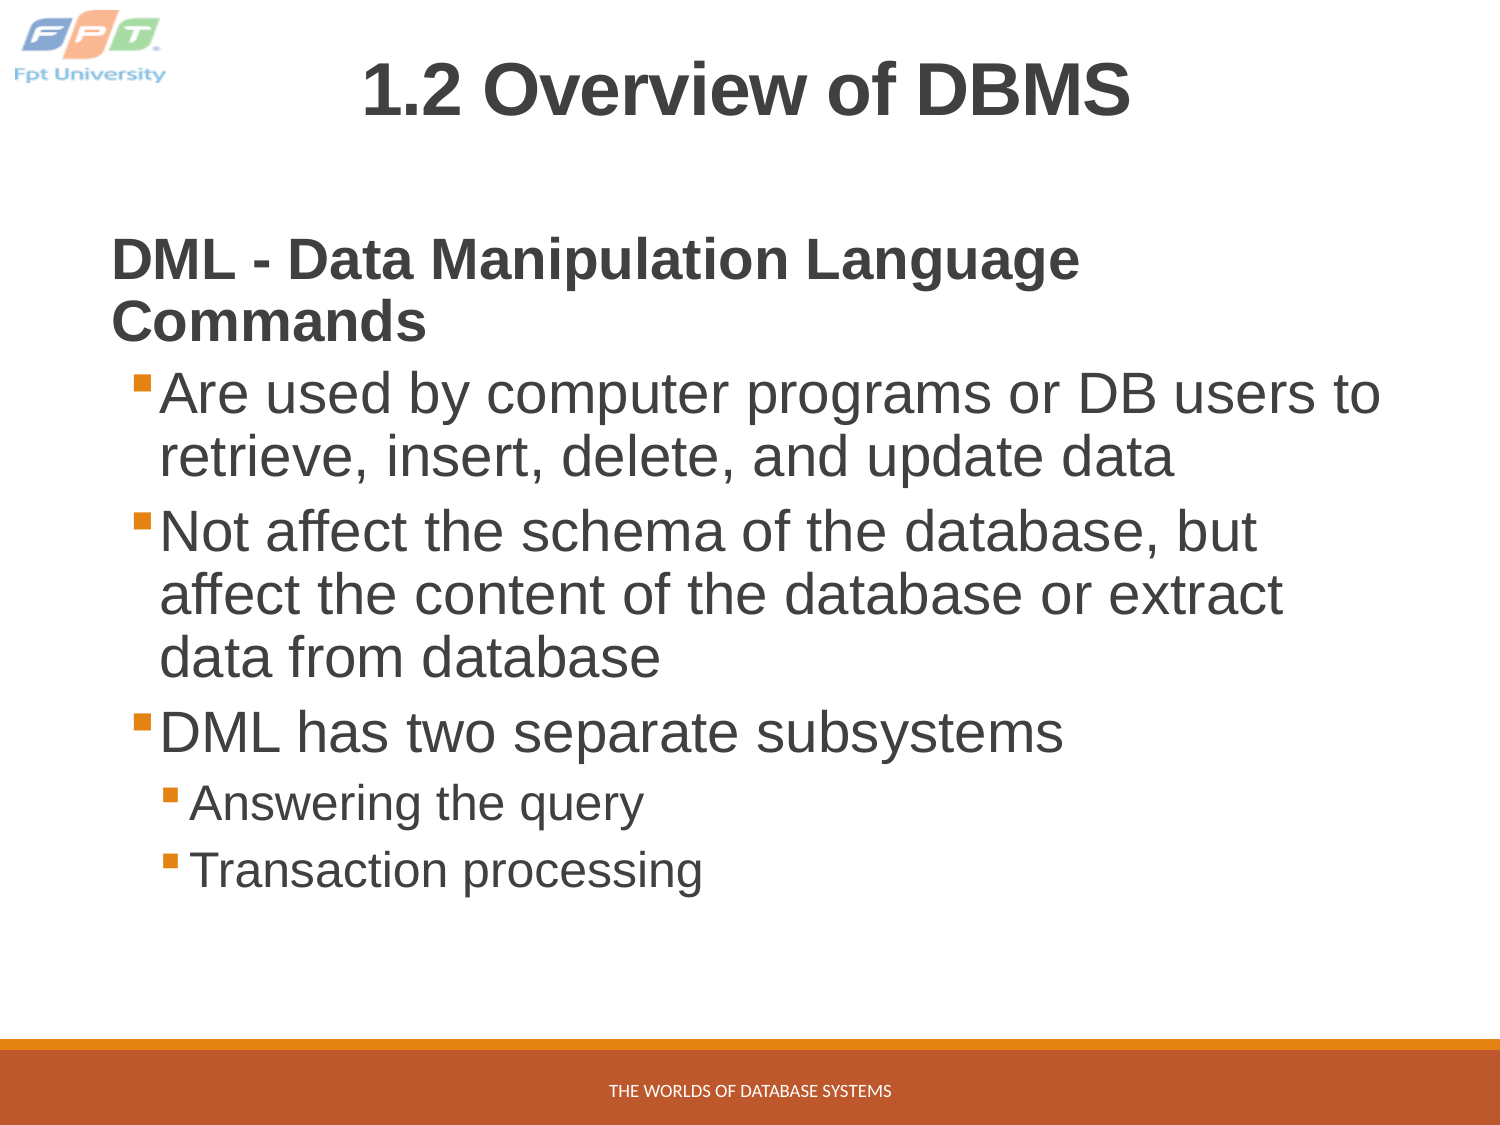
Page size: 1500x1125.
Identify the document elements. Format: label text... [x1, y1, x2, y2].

title 1.2 Overview of DBMS [96, 47, 1399, 222]
table_cell 8 [15, 10, 166, 83]
list DML - Data Manipulation Language Commands Are used by computer programs or DB users to retrieve, insert, delete, and update data Not affect the schema of the database, but affect the content of the database or extract data from database DML has two separate subsystems Answering the query Transaction processing [96, 222, 1399, 1029]
footer The Worlds of Database Systems [453, 1059, 1047, 1120]
